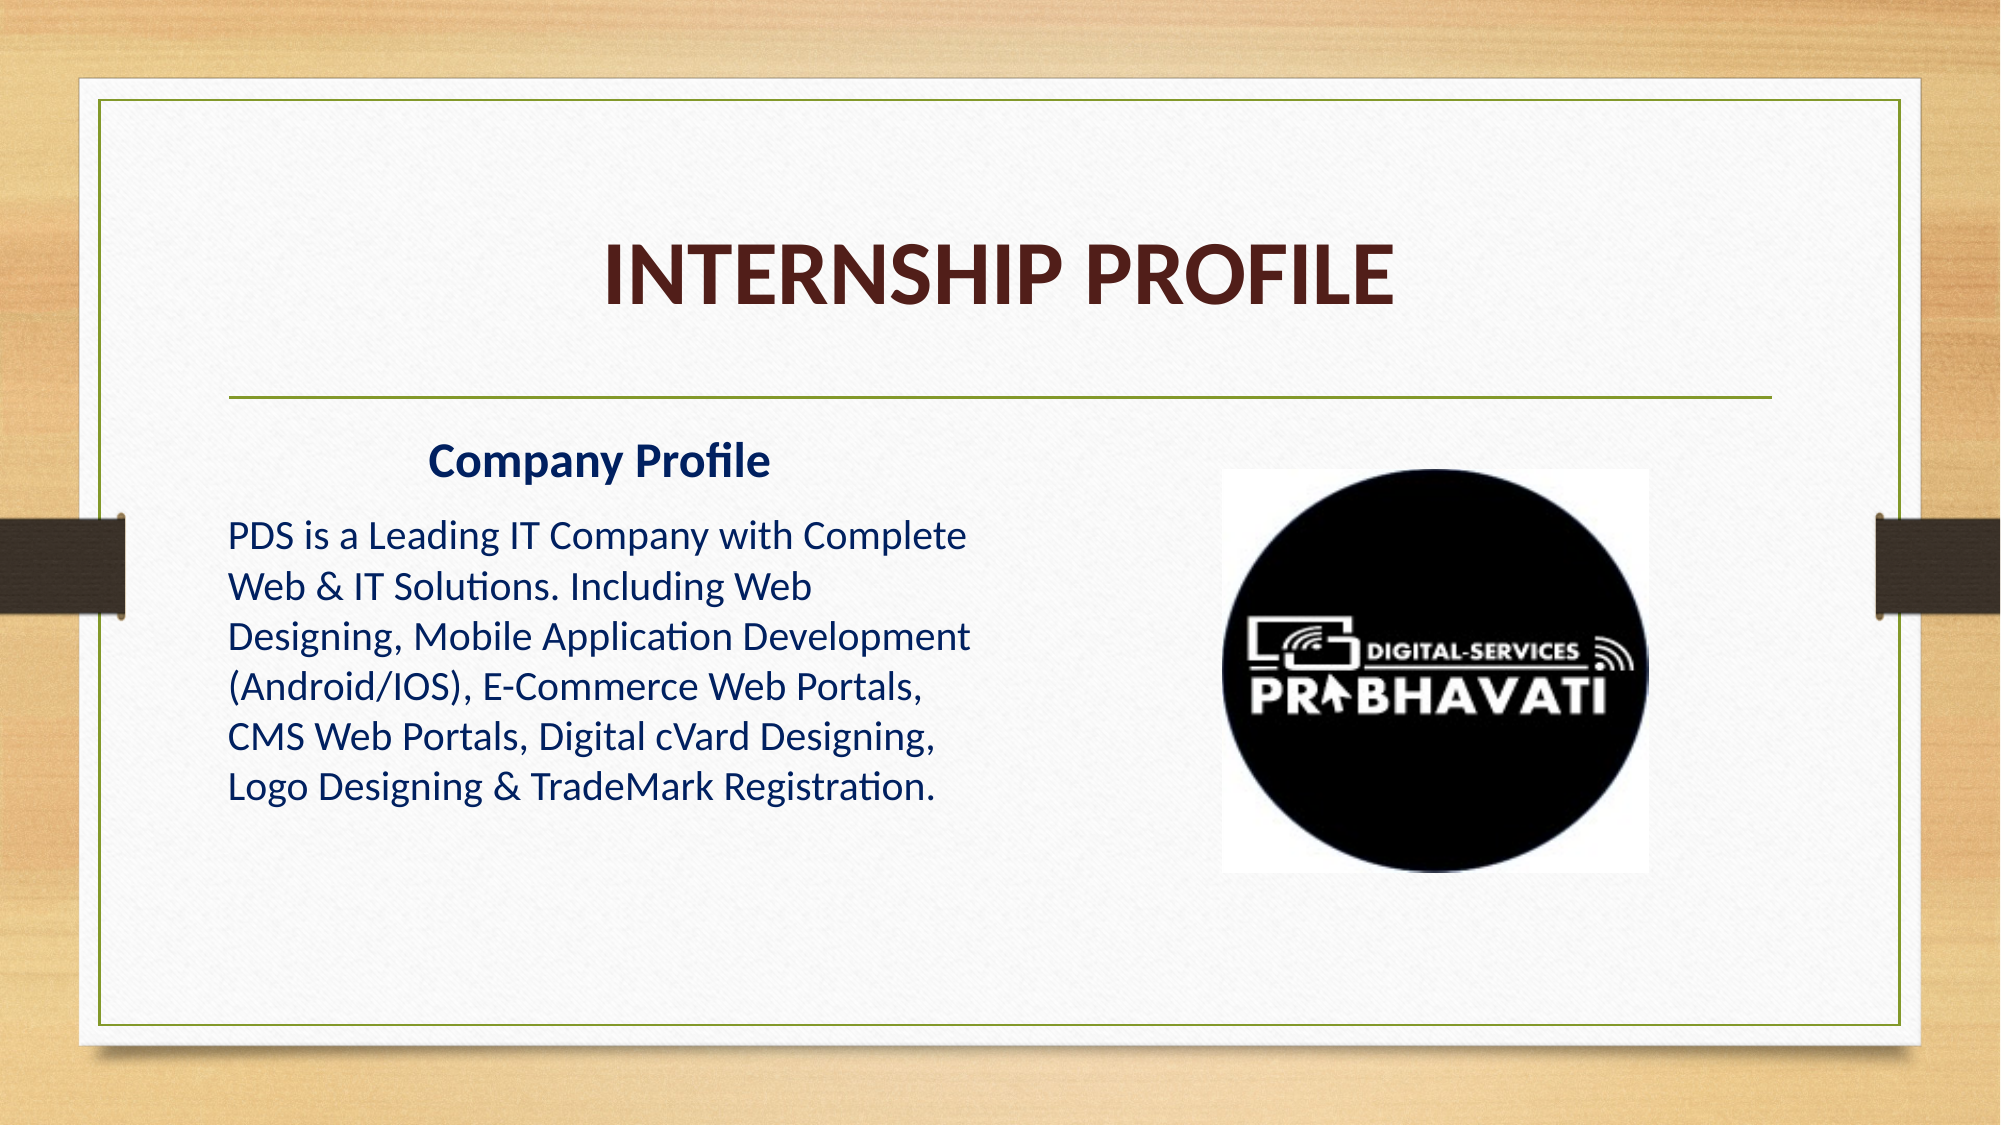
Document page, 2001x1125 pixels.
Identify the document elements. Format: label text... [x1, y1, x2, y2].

title INTERNSHIP PROFILE [212, 161, 1788, 375]
picture [0, 0, 2001, 1125]
list Company Profile PDS is a Leading IT Company with Complete Web & IT Solutions. Including Web Designing, Mobile Application Development (Android/IOS), E-Commerce Web Portals, CMS Web Portals, Digital cVard Designing, Logo Designing & TradeMark Registration. [213, 420, 987, 963]
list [1222, 468, 1649, 873]
